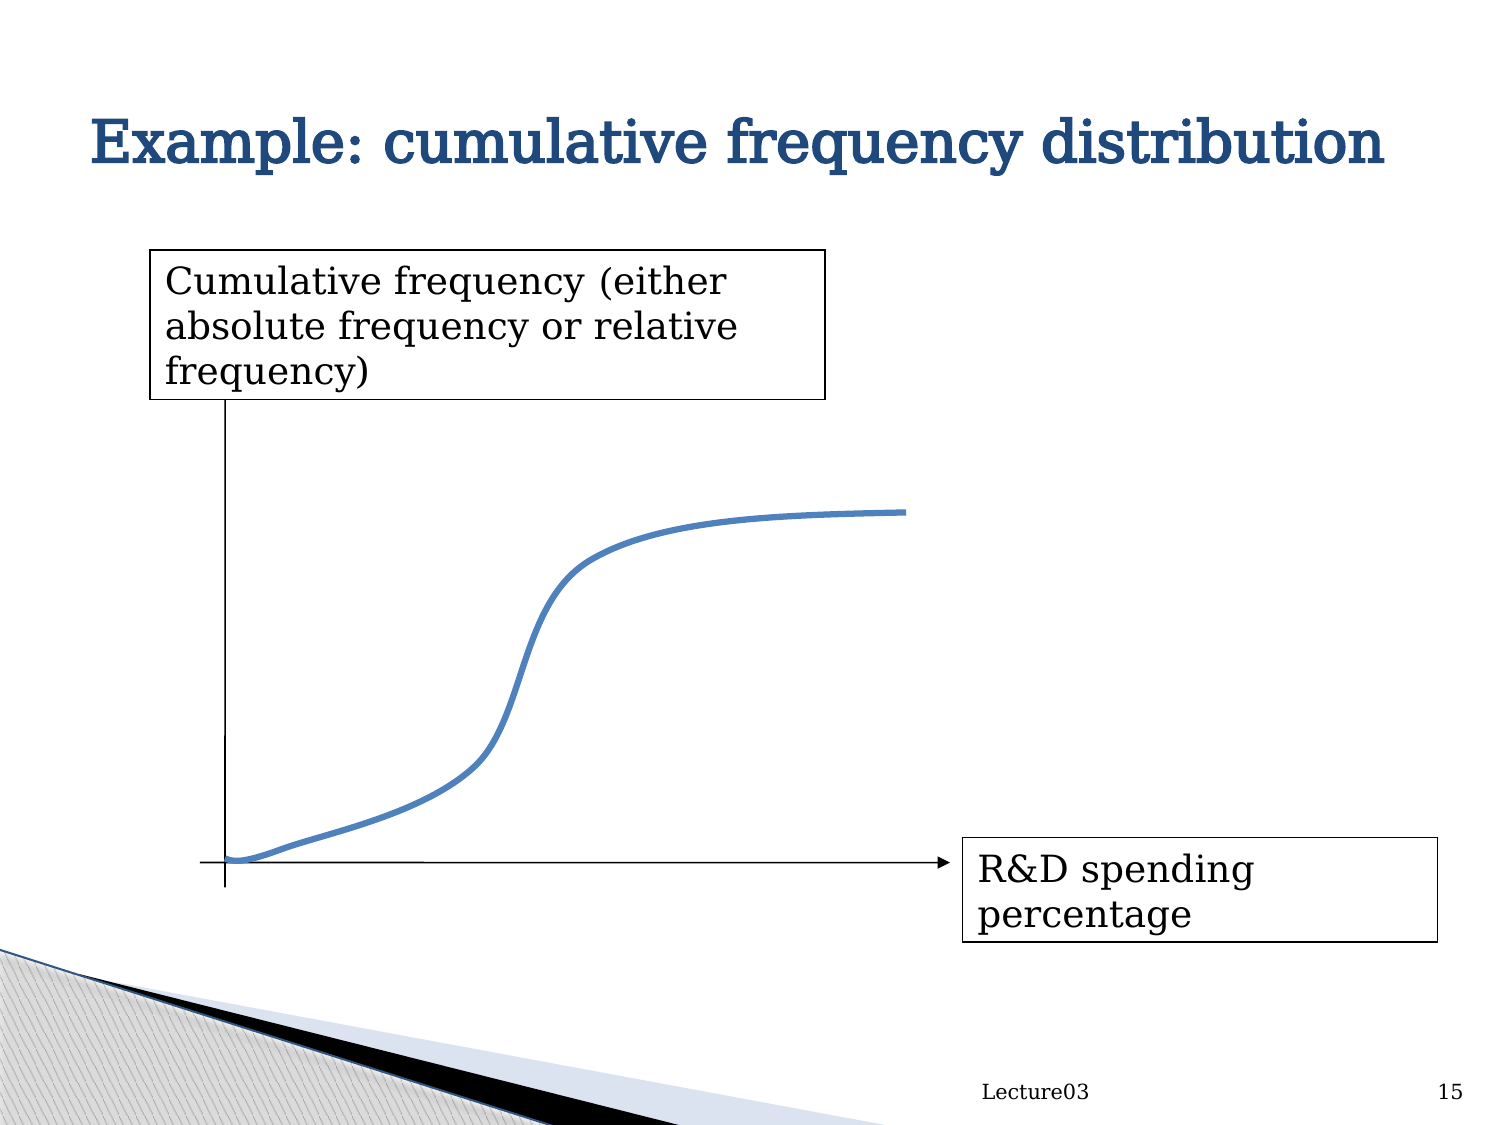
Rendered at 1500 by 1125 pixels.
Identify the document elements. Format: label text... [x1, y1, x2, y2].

title Example: cumulative frequency distribution [75, 45, 1425, 233]
text_box Cumulative frequency (either absolute frequency or relative frequency) [149, 249, 825, 400]
footer Lecture03 [718, 1051, 1105, 1112]
text_box [224, 511, 907, 862]
text_box [226, 856, 950, 869]
text_box R&D spending percentage [962, 837, 1438, 943]
slide_number 15 [1418, 1051, 1479, 1112]
